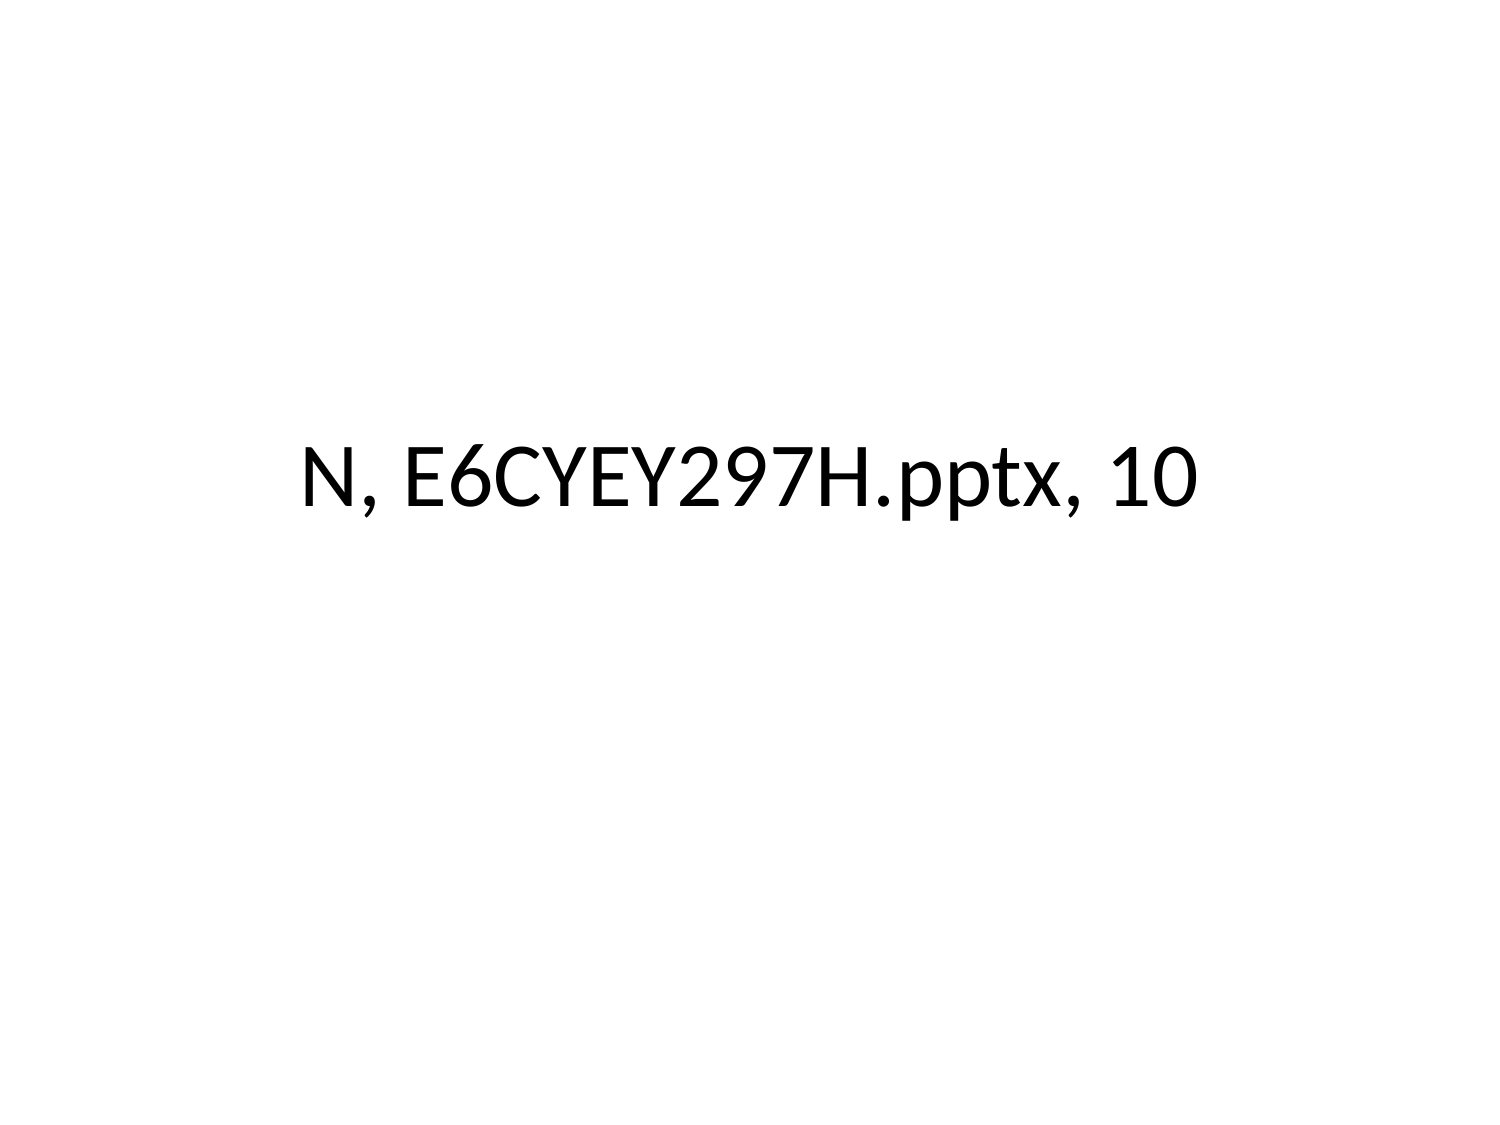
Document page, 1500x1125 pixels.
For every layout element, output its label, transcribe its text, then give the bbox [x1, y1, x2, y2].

title N, E6CYEY297H.pptx, 10 [112, 349, 1388, 591]
